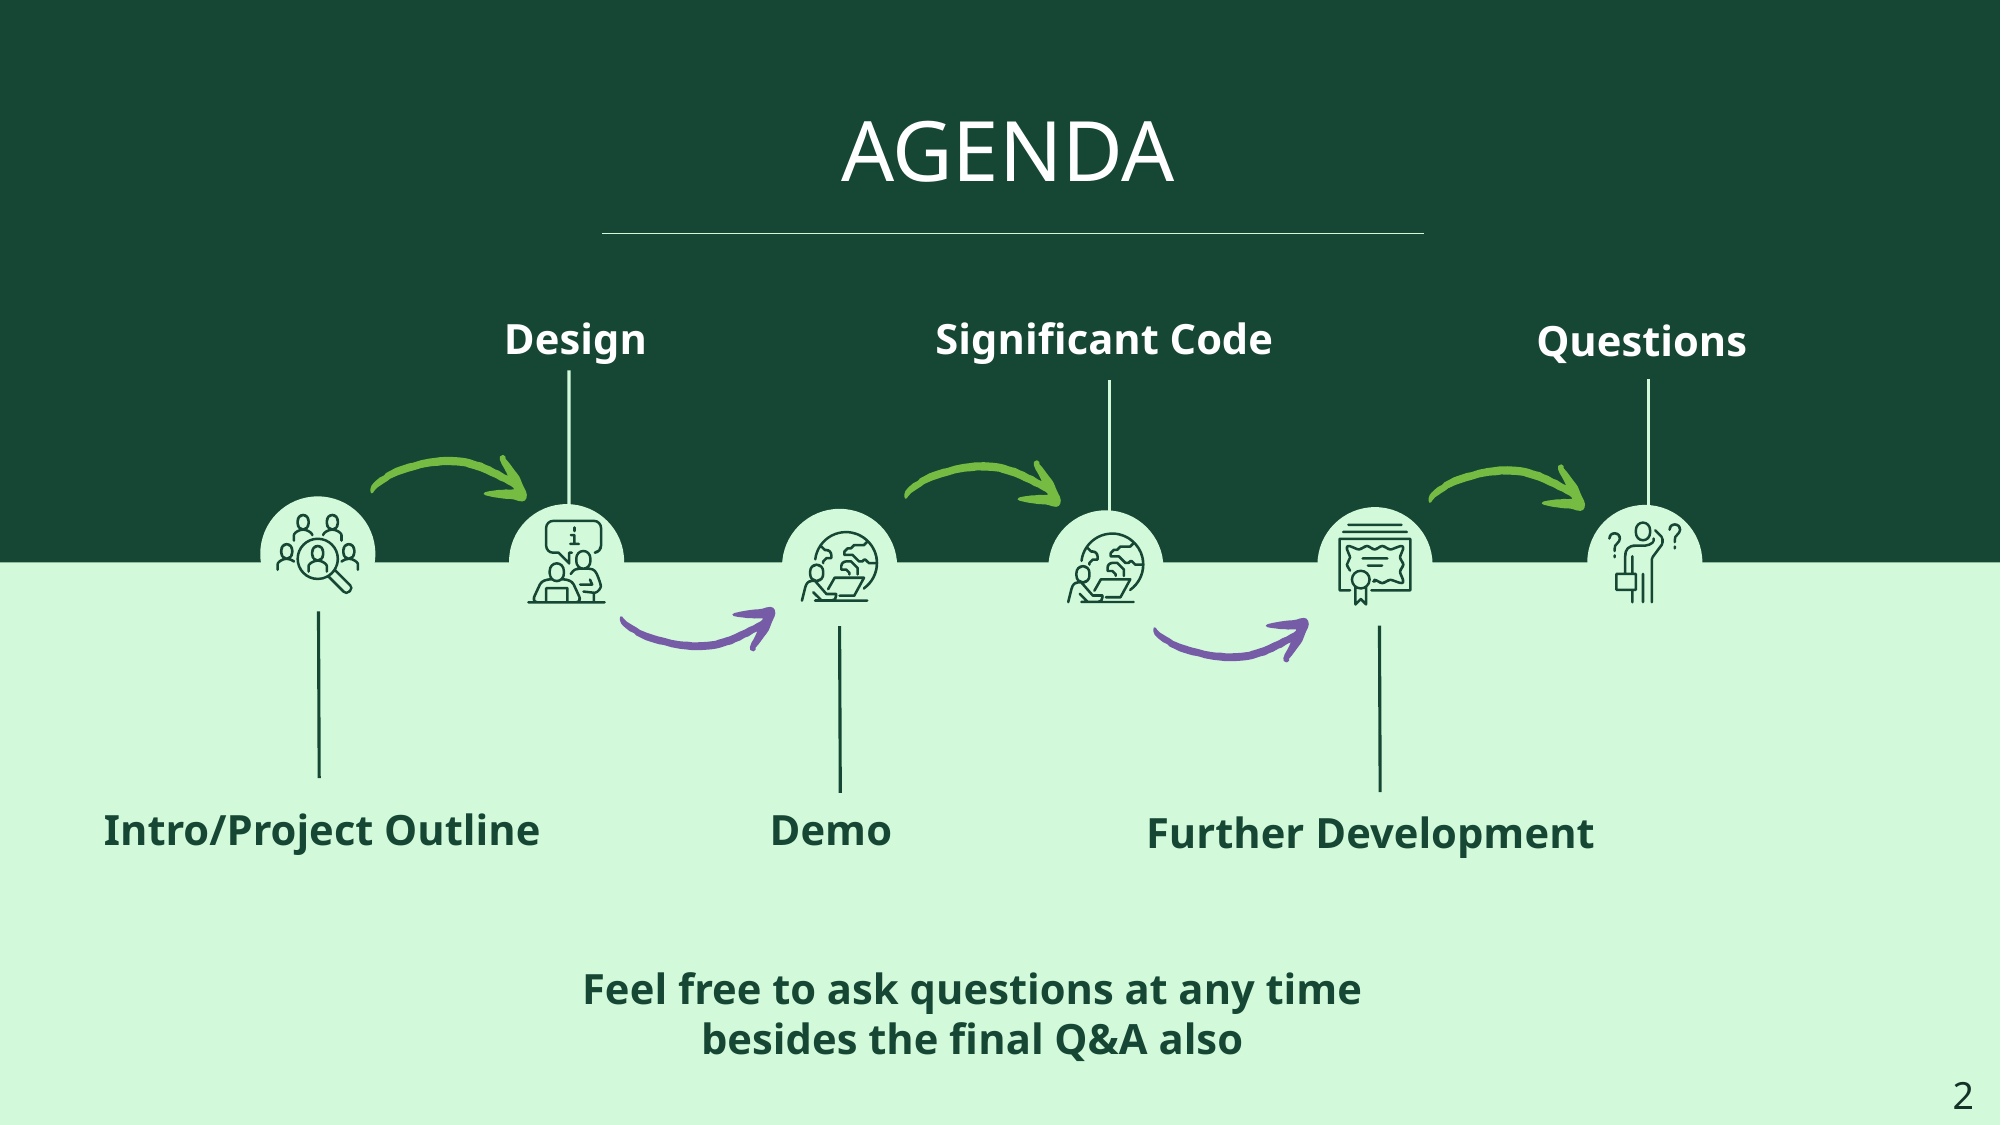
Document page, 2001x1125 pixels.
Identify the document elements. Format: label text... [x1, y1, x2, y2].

text_box [1153, 617, 1309, 663]
text_box Significant Code [846, 305, 1380, 368]
text_box Questions [1418, 307, 1883, 370]
text_box [370, 454, 527, 502]
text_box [259, 496, 376, 612]
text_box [1317, 506, 1433, 623]
text_box Further Development [1111, 786, 1648, 865]
list Intro/Project Outline [78, 798, 585, 862]
text_box 2 [1937, 1064, 2000, 1125]
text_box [508, 503, 625, 620]
title AGENDA [145, 61, 1871, 234]
list Design [352, 305, 817, 369]
text_box [1428, 464, 1586, 511]
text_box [1048, 510, 1164, 626]
text_box Feel free to ask questions at any time besides the final Q&A also [527, 952, 1435, 1071]
text_box [904, 460, 1061, 507]
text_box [781, 508, 898, 625]
text_box [619, 606, 776, 652]
text_box Demo [671, 798, 1008, 862]
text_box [1587, 504, 1703, 621]
